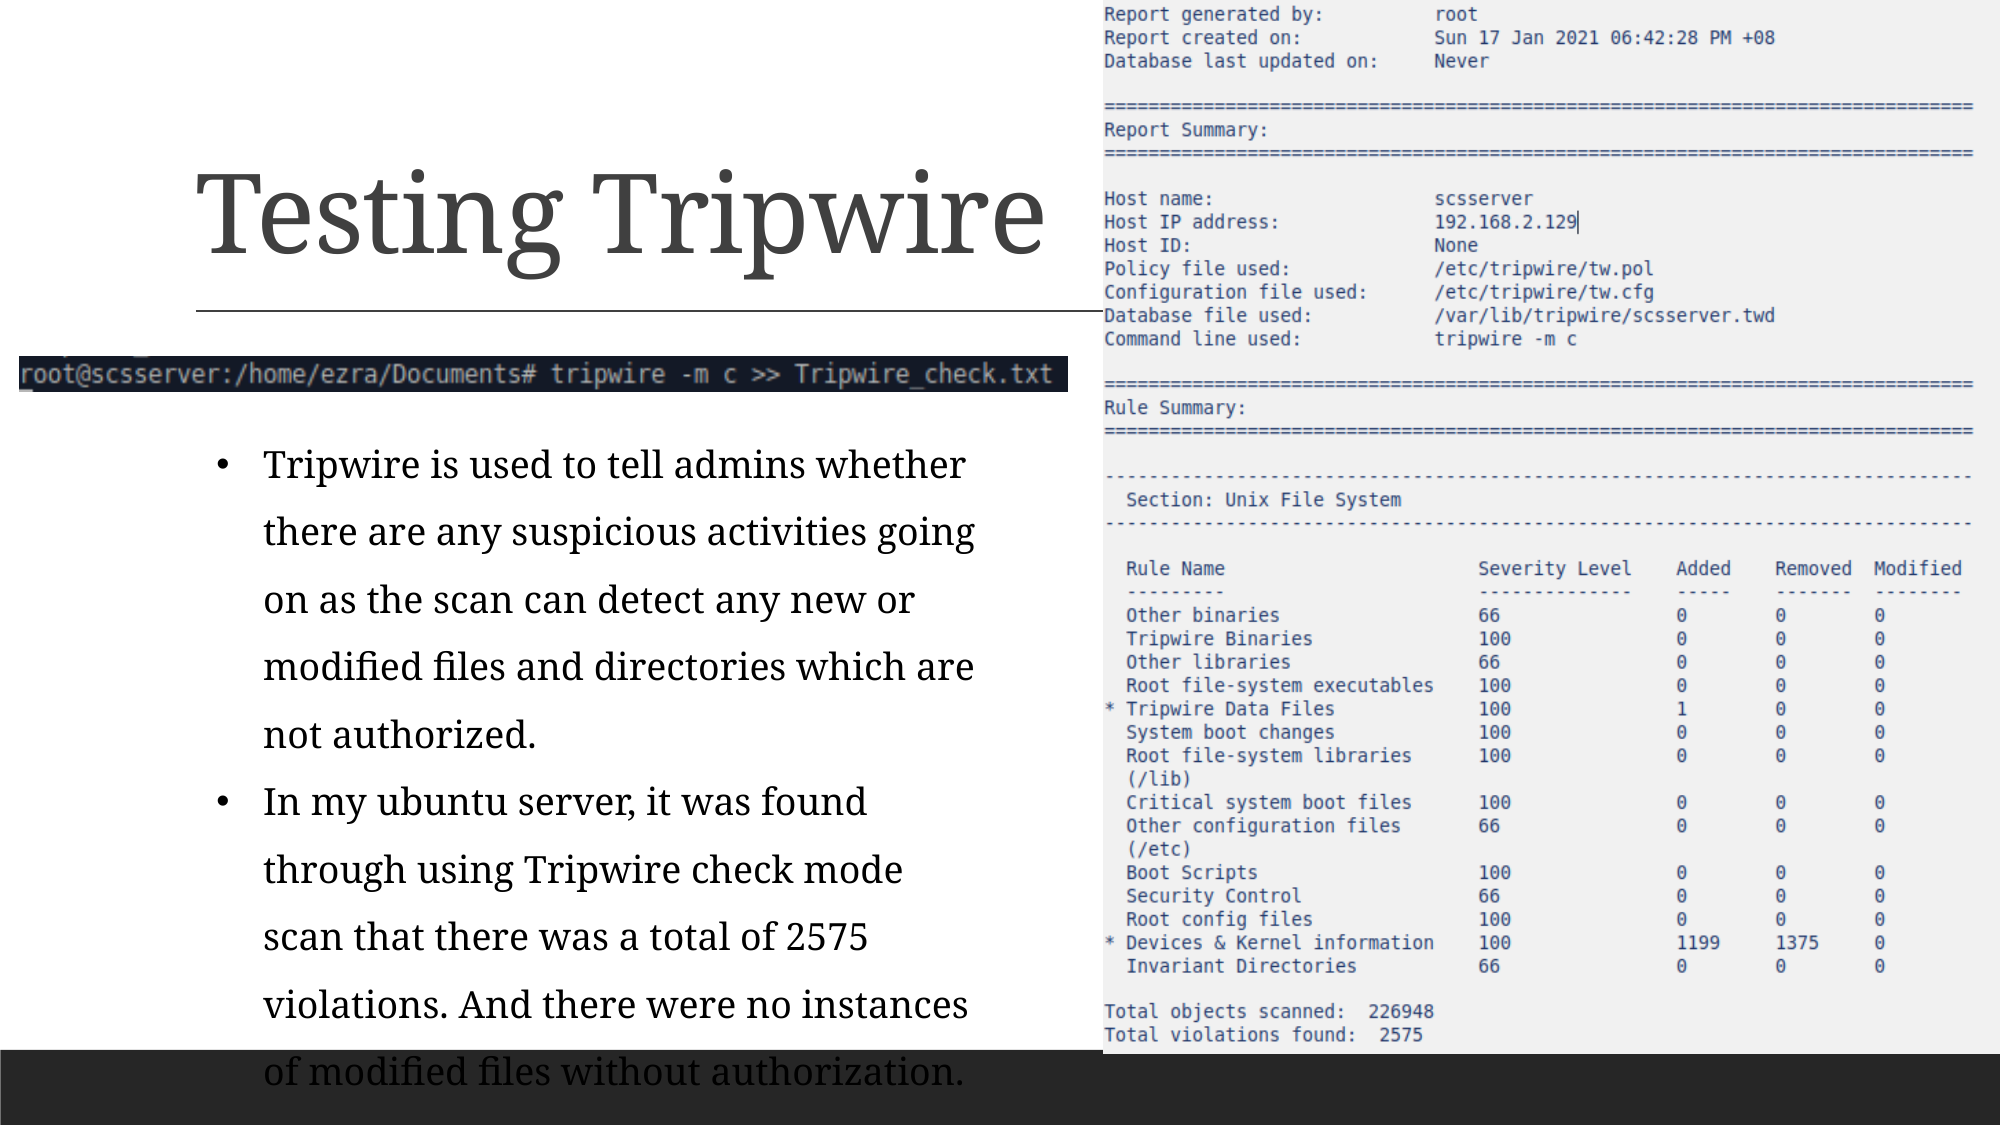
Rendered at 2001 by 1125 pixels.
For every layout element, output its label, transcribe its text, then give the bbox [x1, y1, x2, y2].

title Testing Tripwire [180, 47, 1100, 285]
text_box Tripwire is used to tell admins whether there are any suspicious activities going on as the scan can detect any new or modified files and directories which are not authorized. In my ubuntu server, it was found through using Tripwire check mode scan that there was a total of 2575 violations. And there were no instances of modified files without authorization. [201, 410, 1000, 1101]
picture [1102, 0, 2000, 1054]
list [18, 356, 1069, 393]
